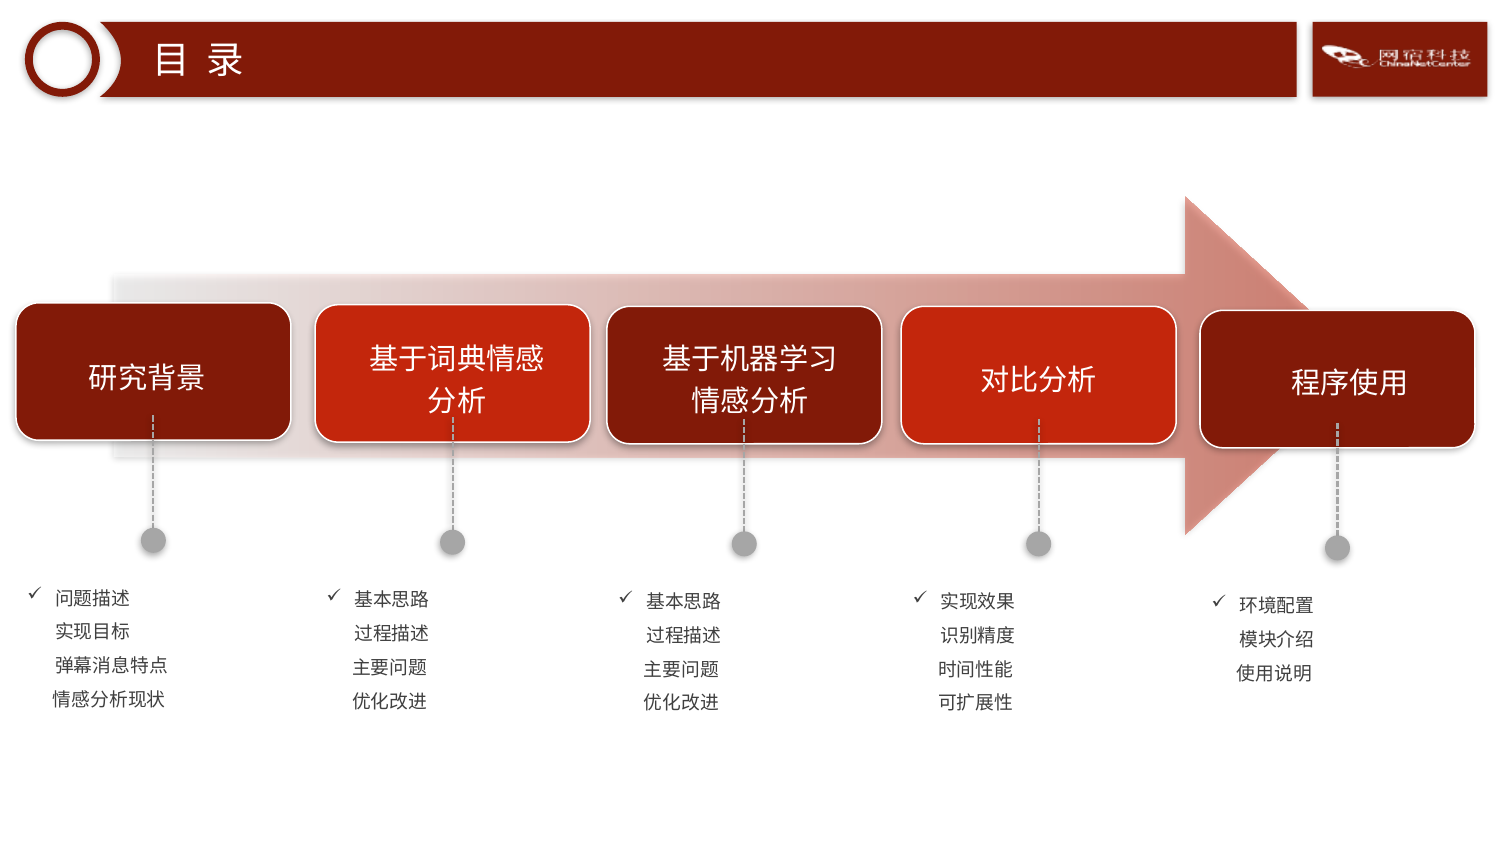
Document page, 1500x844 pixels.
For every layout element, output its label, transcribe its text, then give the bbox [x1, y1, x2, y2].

text_box [24, 21, 101, 98]
text_box [1312, 21, 1488, 97]
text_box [314, 304, 591, 720]
text_box [99, 21, 1298, 98]
text_box [112, 196, 1307, 536]
picture [1318, 34, 1476, 75]
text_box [15, 302, 292, 718]
text_box 目 录 [137, 28, 1263, 89]
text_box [1199, 310, 1476, 691]
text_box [606, 306, 883, 717]
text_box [900, 306, 1177, 721]
